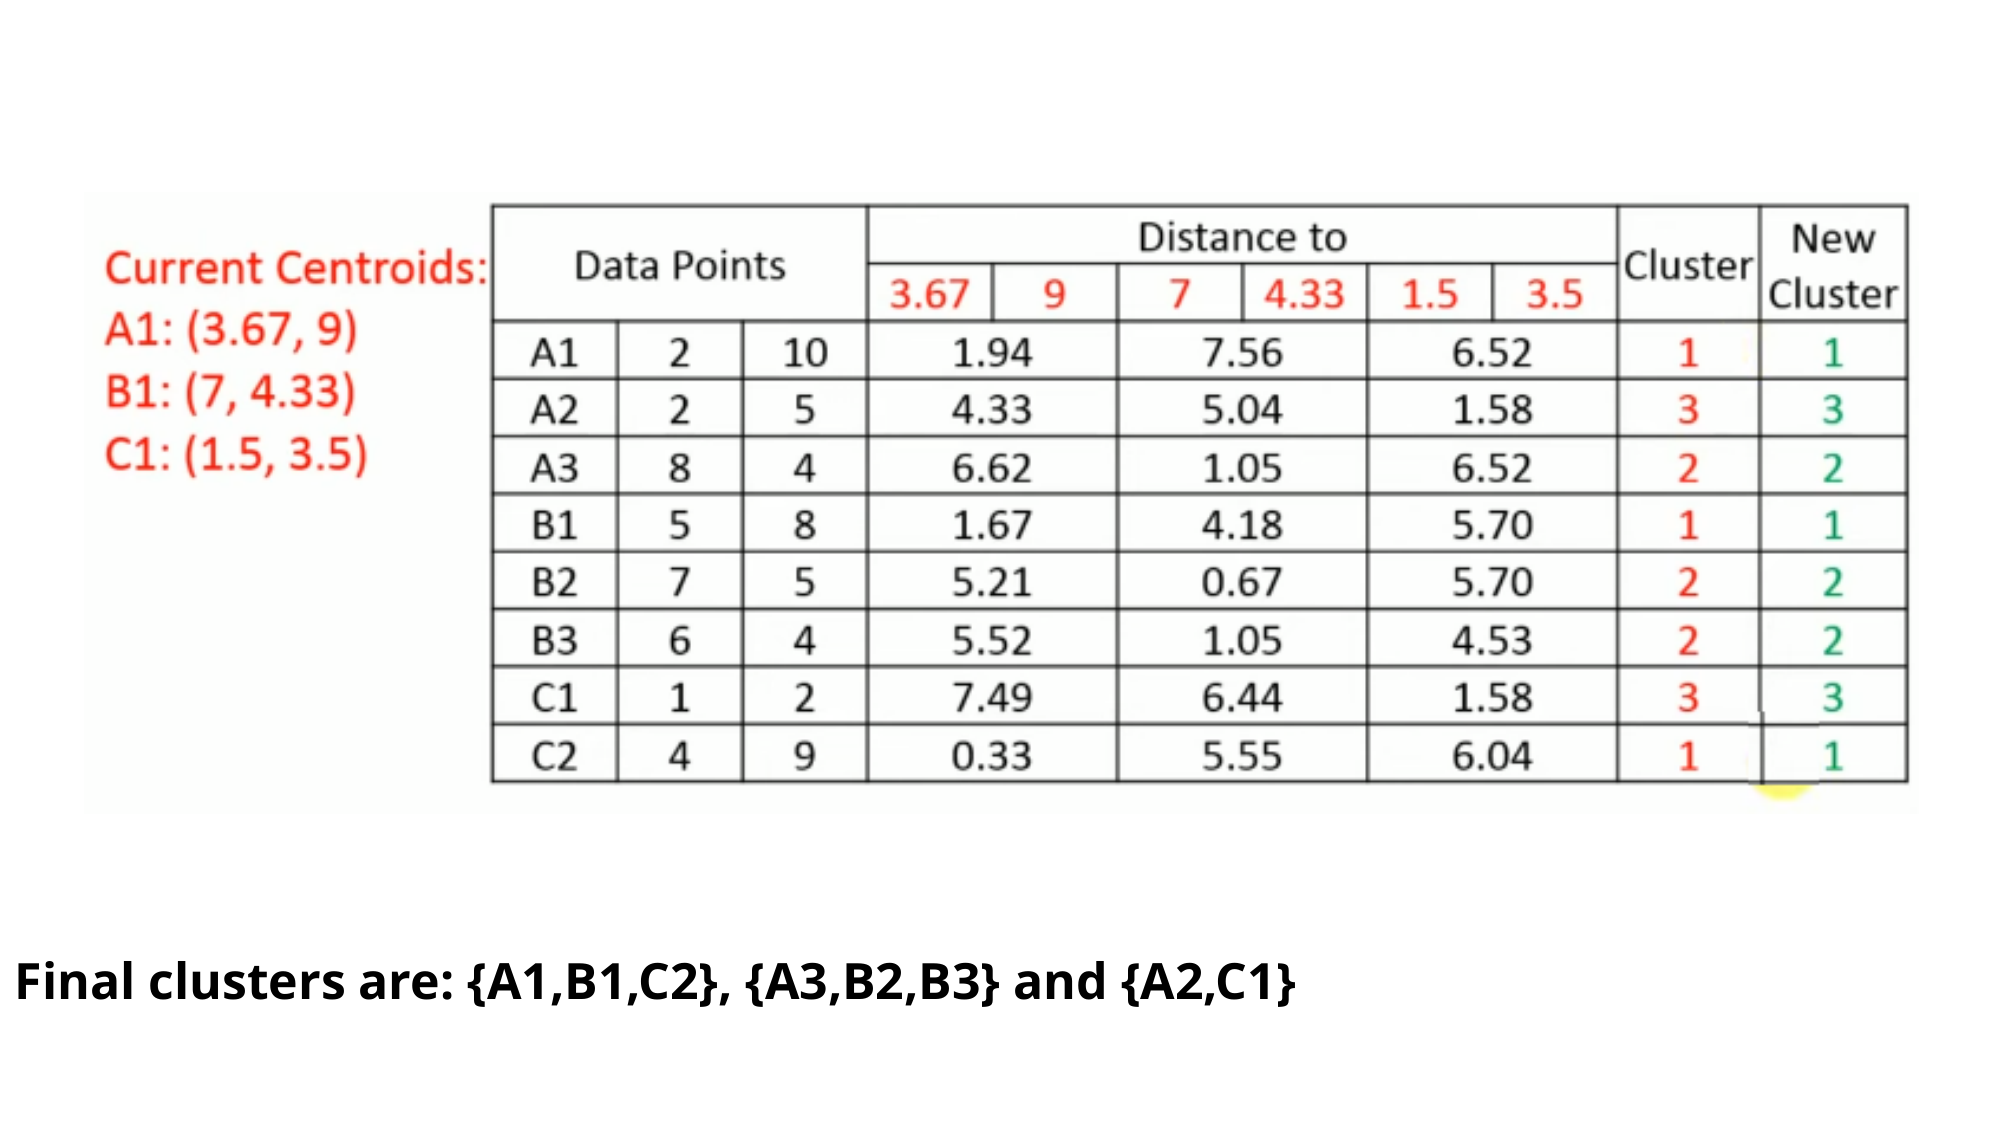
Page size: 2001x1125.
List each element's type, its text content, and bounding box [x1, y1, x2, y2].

picture [84, 192, 1920, 814]
list Final clusters are: {A1,B1,C2}, {A3,B2,B3} and {A2,C1} [0, 78, 2000, 1125]
